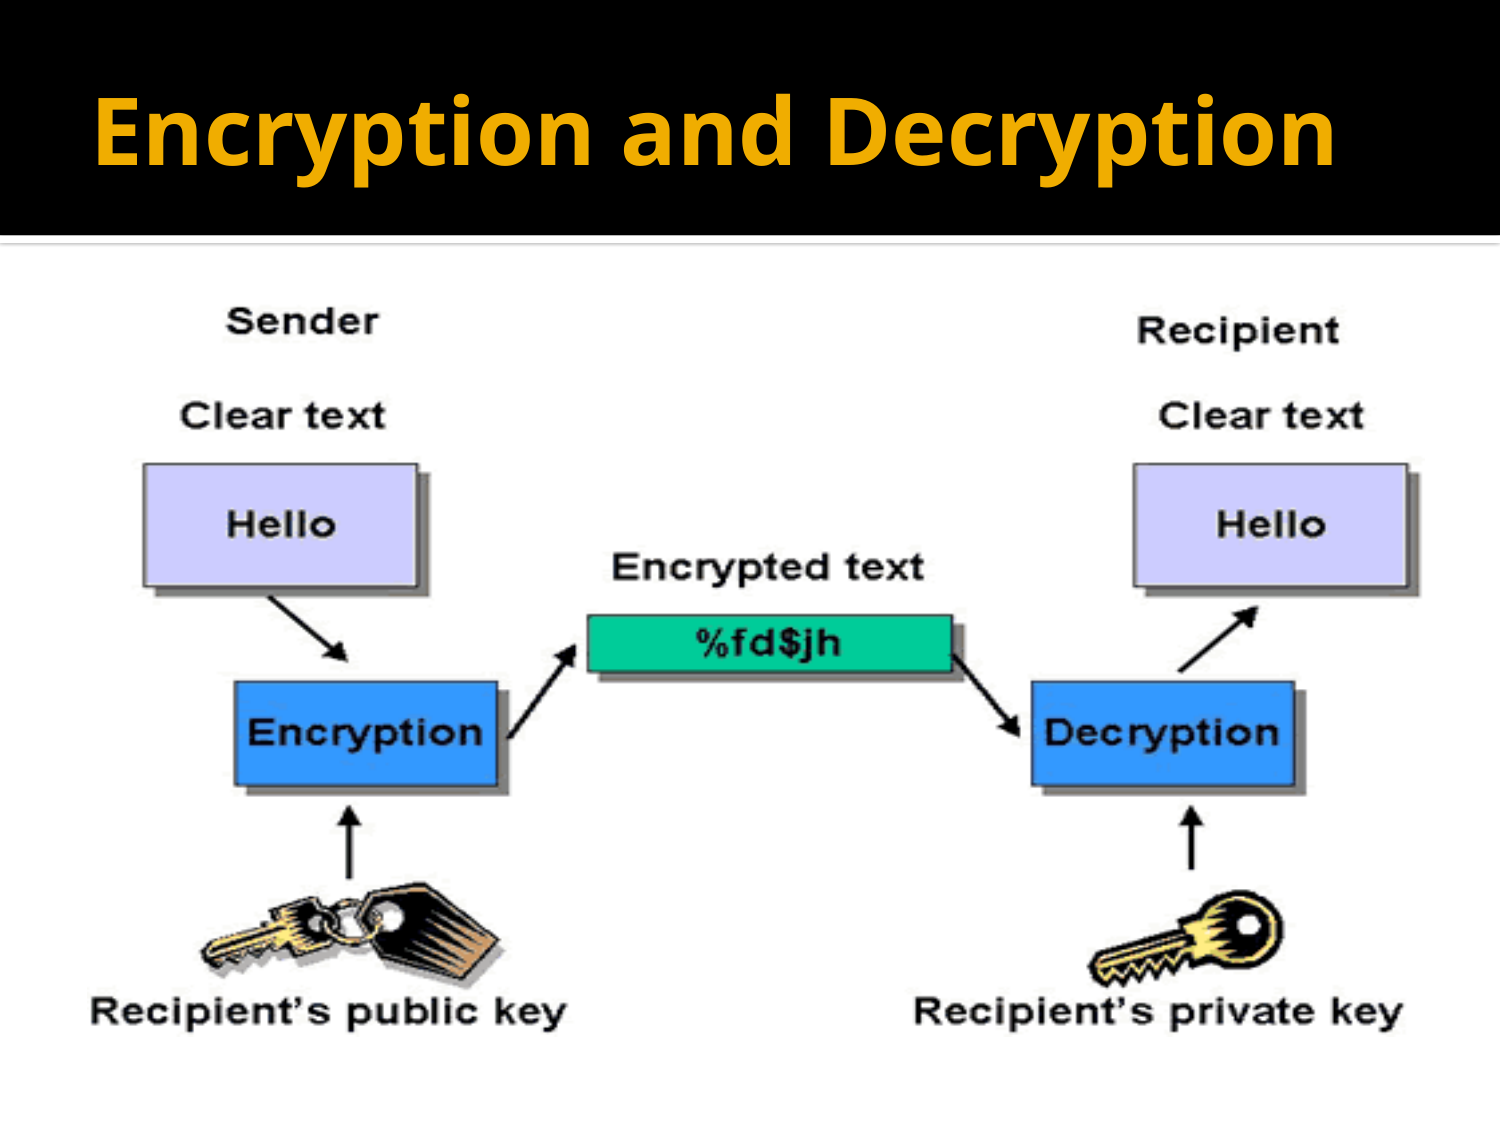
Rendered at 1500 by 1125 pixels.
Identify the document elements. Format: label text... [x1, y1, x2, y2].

title Encryption and Decryption [75, 25, 1425, 231]
picture [87, 299, 1425, 1037]
